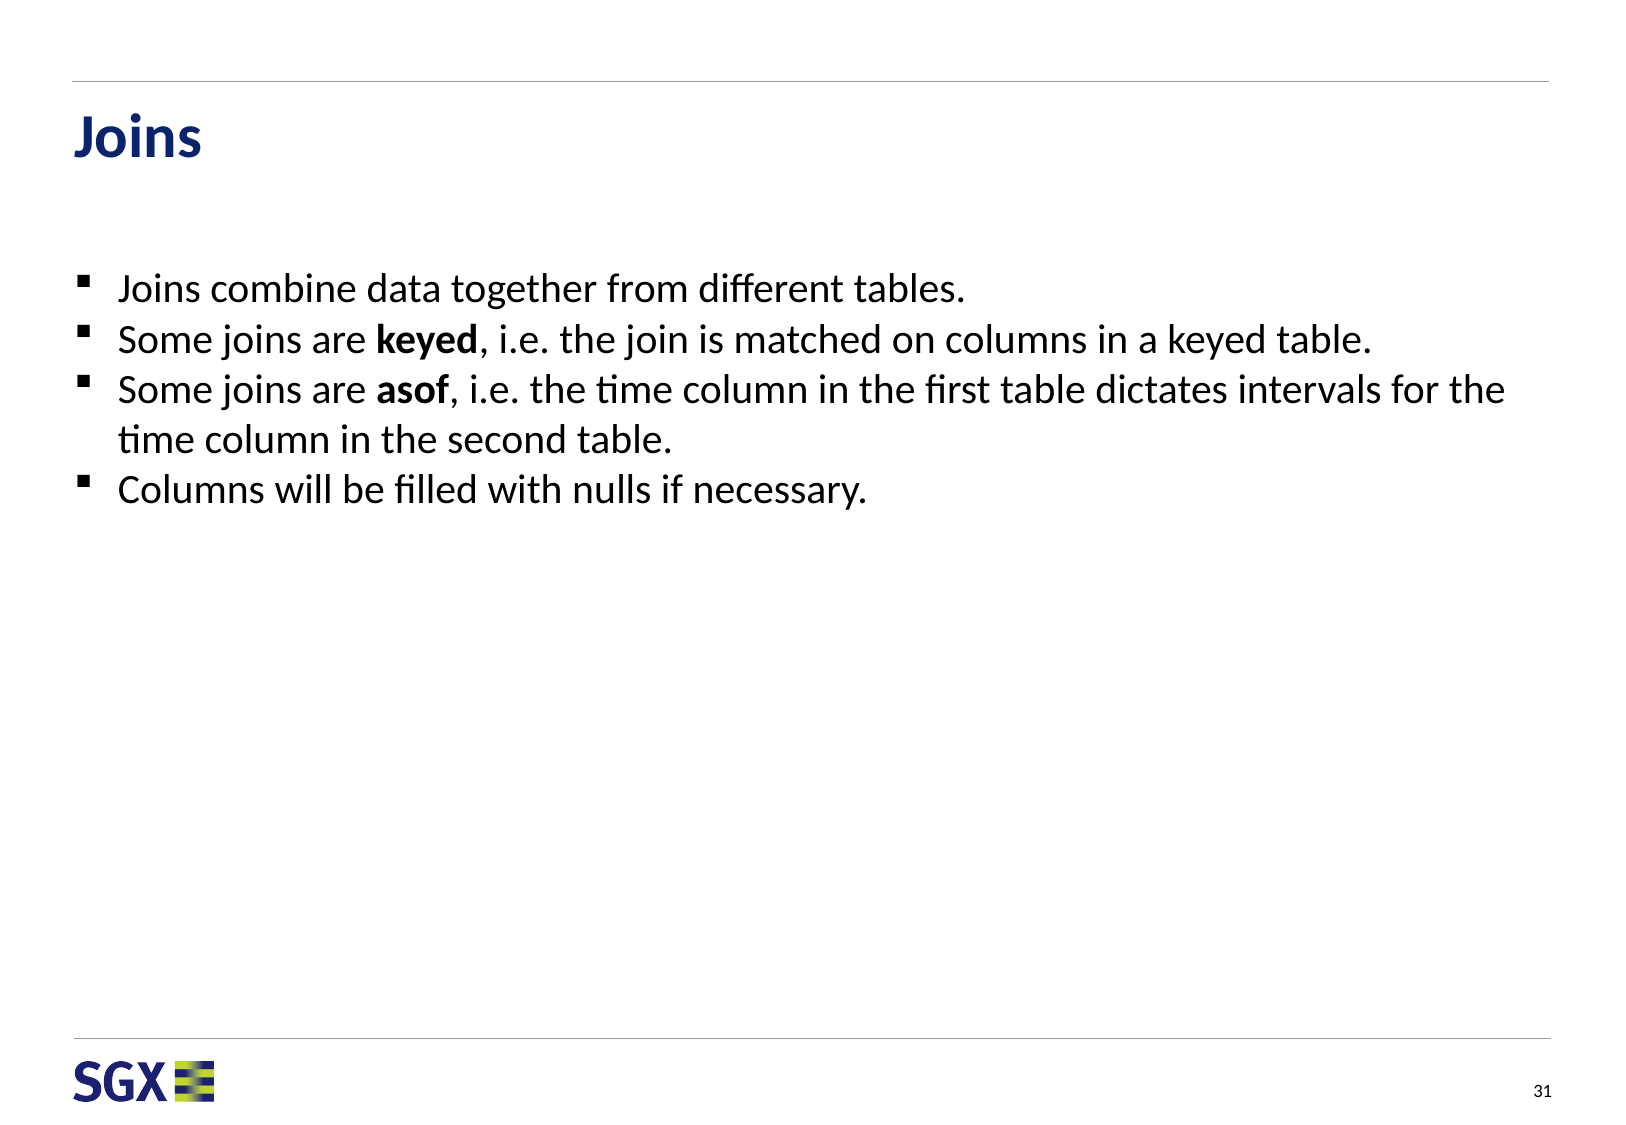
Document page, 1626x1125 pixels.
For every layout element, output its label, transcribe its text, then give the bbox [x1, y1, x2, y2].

slide_number 31 [1484, 1080, 1553, 1099]
picture [73, 1061, 214, 1102]
list Joins combine data together from different tables. Some joins are keyed, i.e. the join is matched on columns in a keyed table. Some joins are asof, i.e. the time column in the first table dictates intervals for the time column in the second table. Columns will be filled with nulls if necessary. [74, 261, 1551, 1030]
title Joins [74, 103, 1551, 238]
